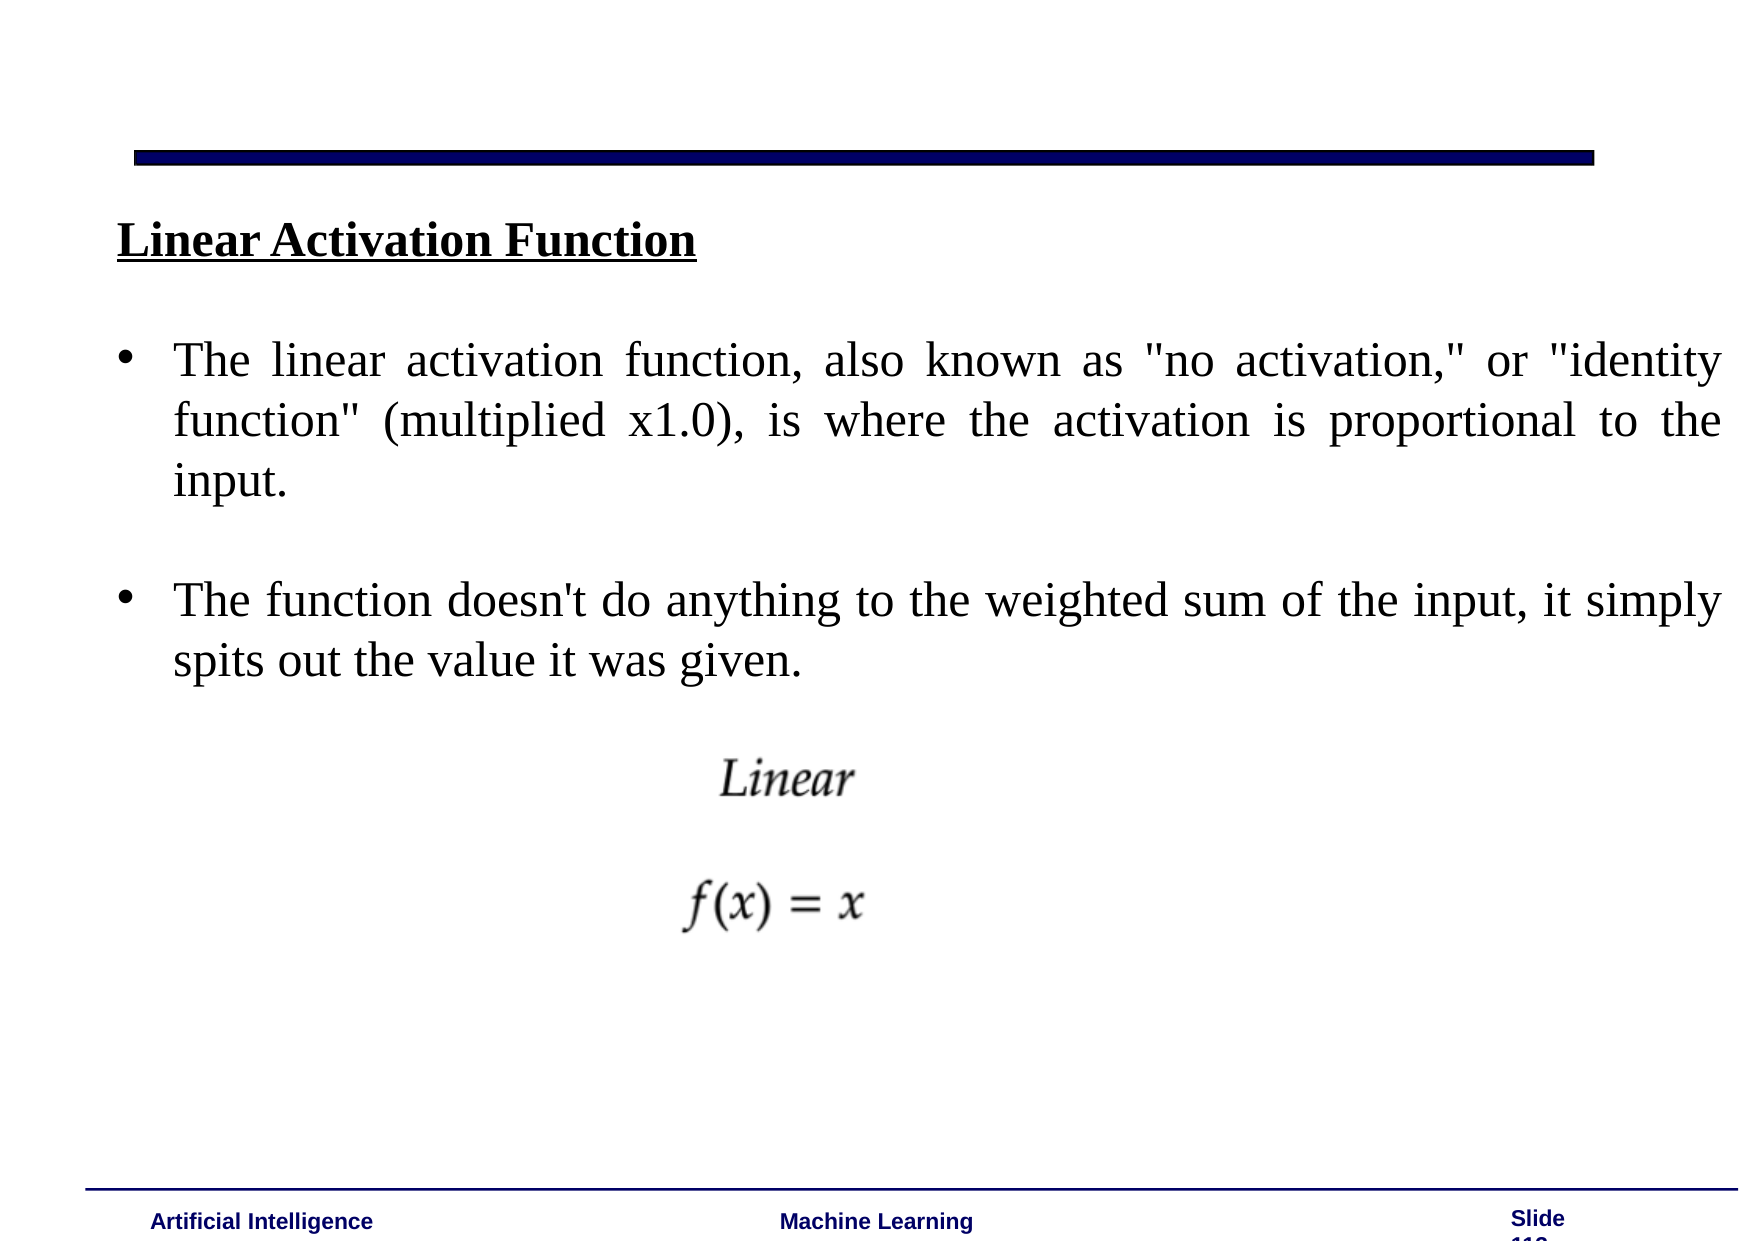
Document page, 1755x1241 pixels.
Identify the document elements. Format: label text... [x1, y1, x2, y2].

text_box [85, 959, 1739, 1237]
picture [674, 732, 977, 978]
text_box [133, 149, 1595, 166]
text_box Linear Activation Function The linear activation function, also known as "no activation," or "identity function" (multiplied x1.0), is where the activation is proportional to the input. The function doesn't do anything to the weighted sum of the input, it simply spits out the value it was given. [102, 198, 1739, 694]
